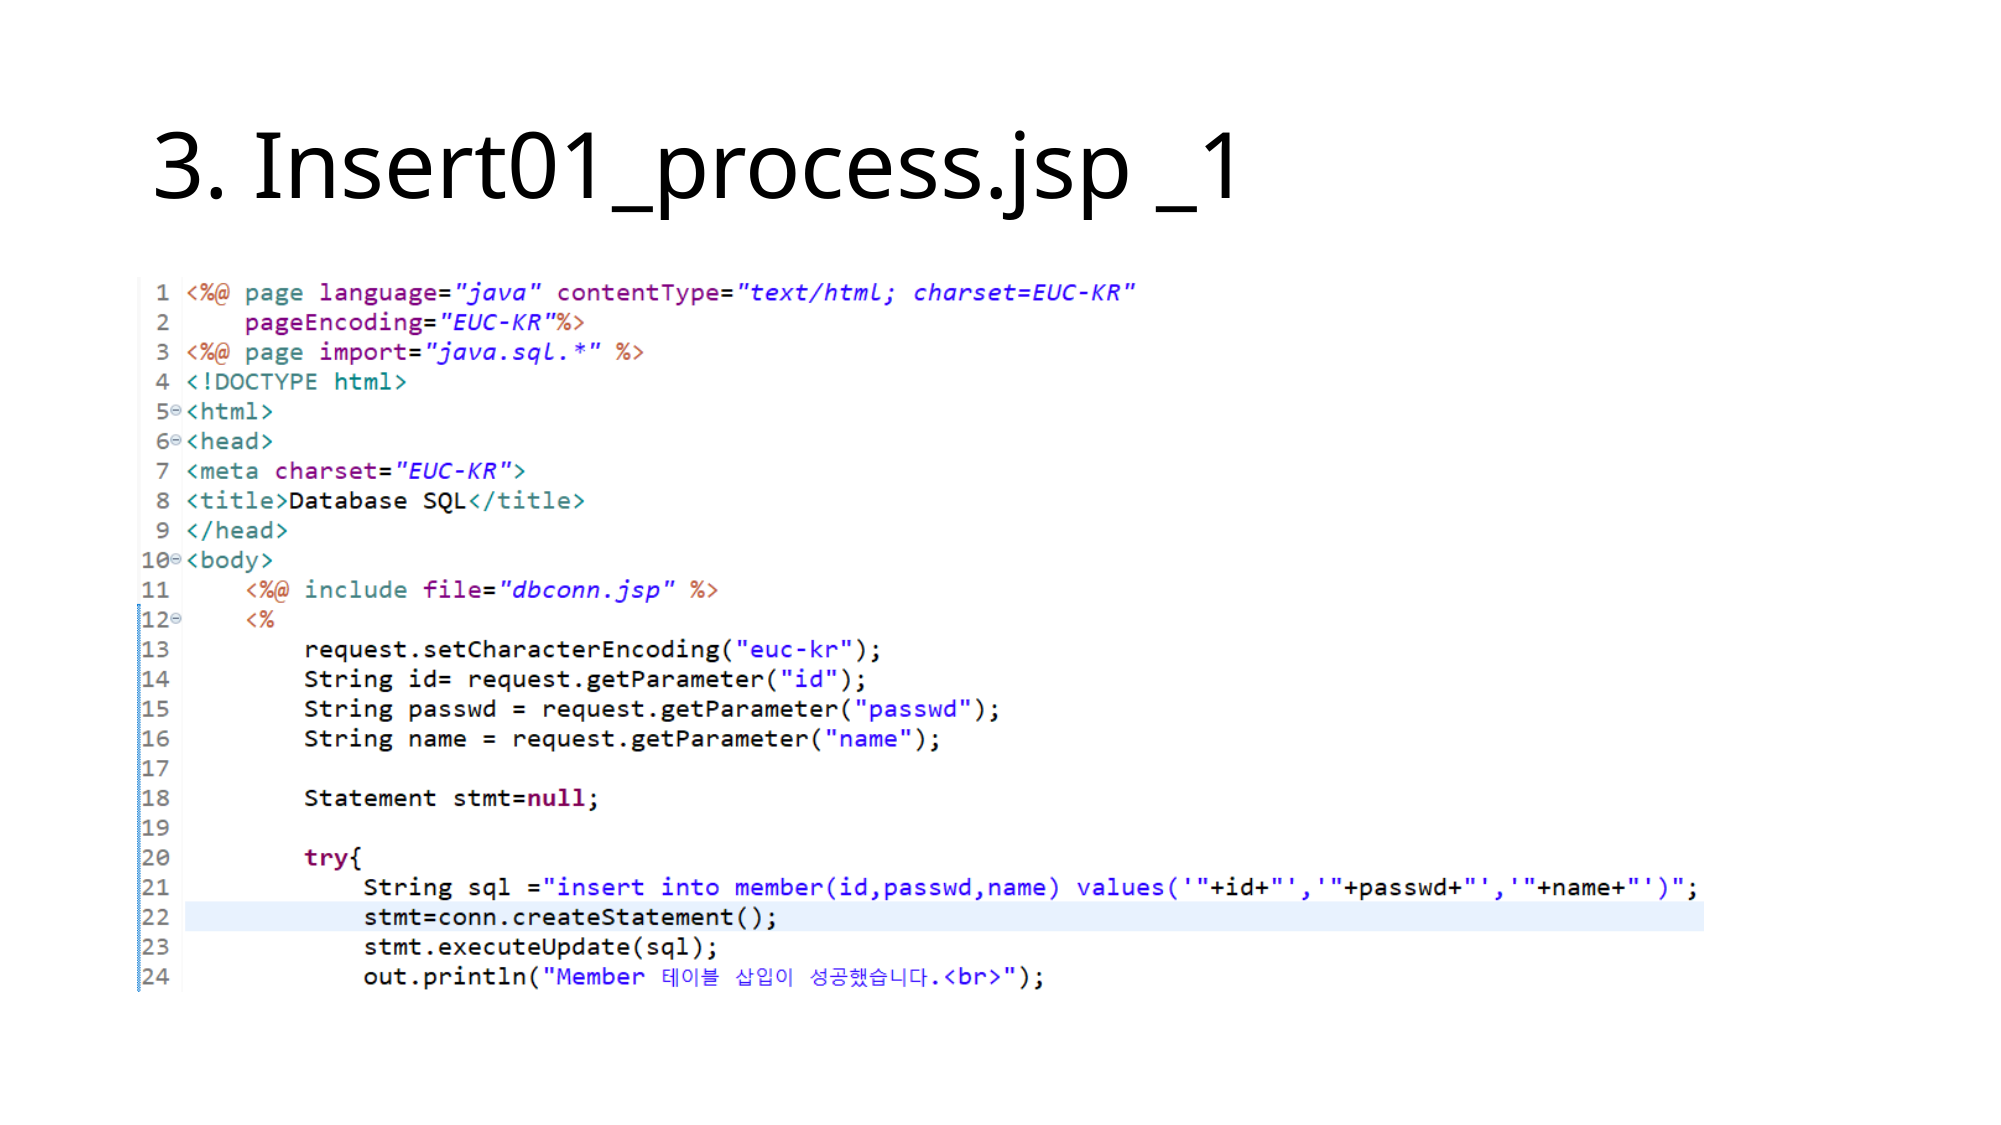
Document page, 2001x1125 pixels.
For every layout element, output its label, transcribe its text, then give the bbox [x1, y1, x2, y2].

title 3. Insert01_process.jsp _1 [137, 59, 1863, 278]
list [137, 277, 1704, 992]
